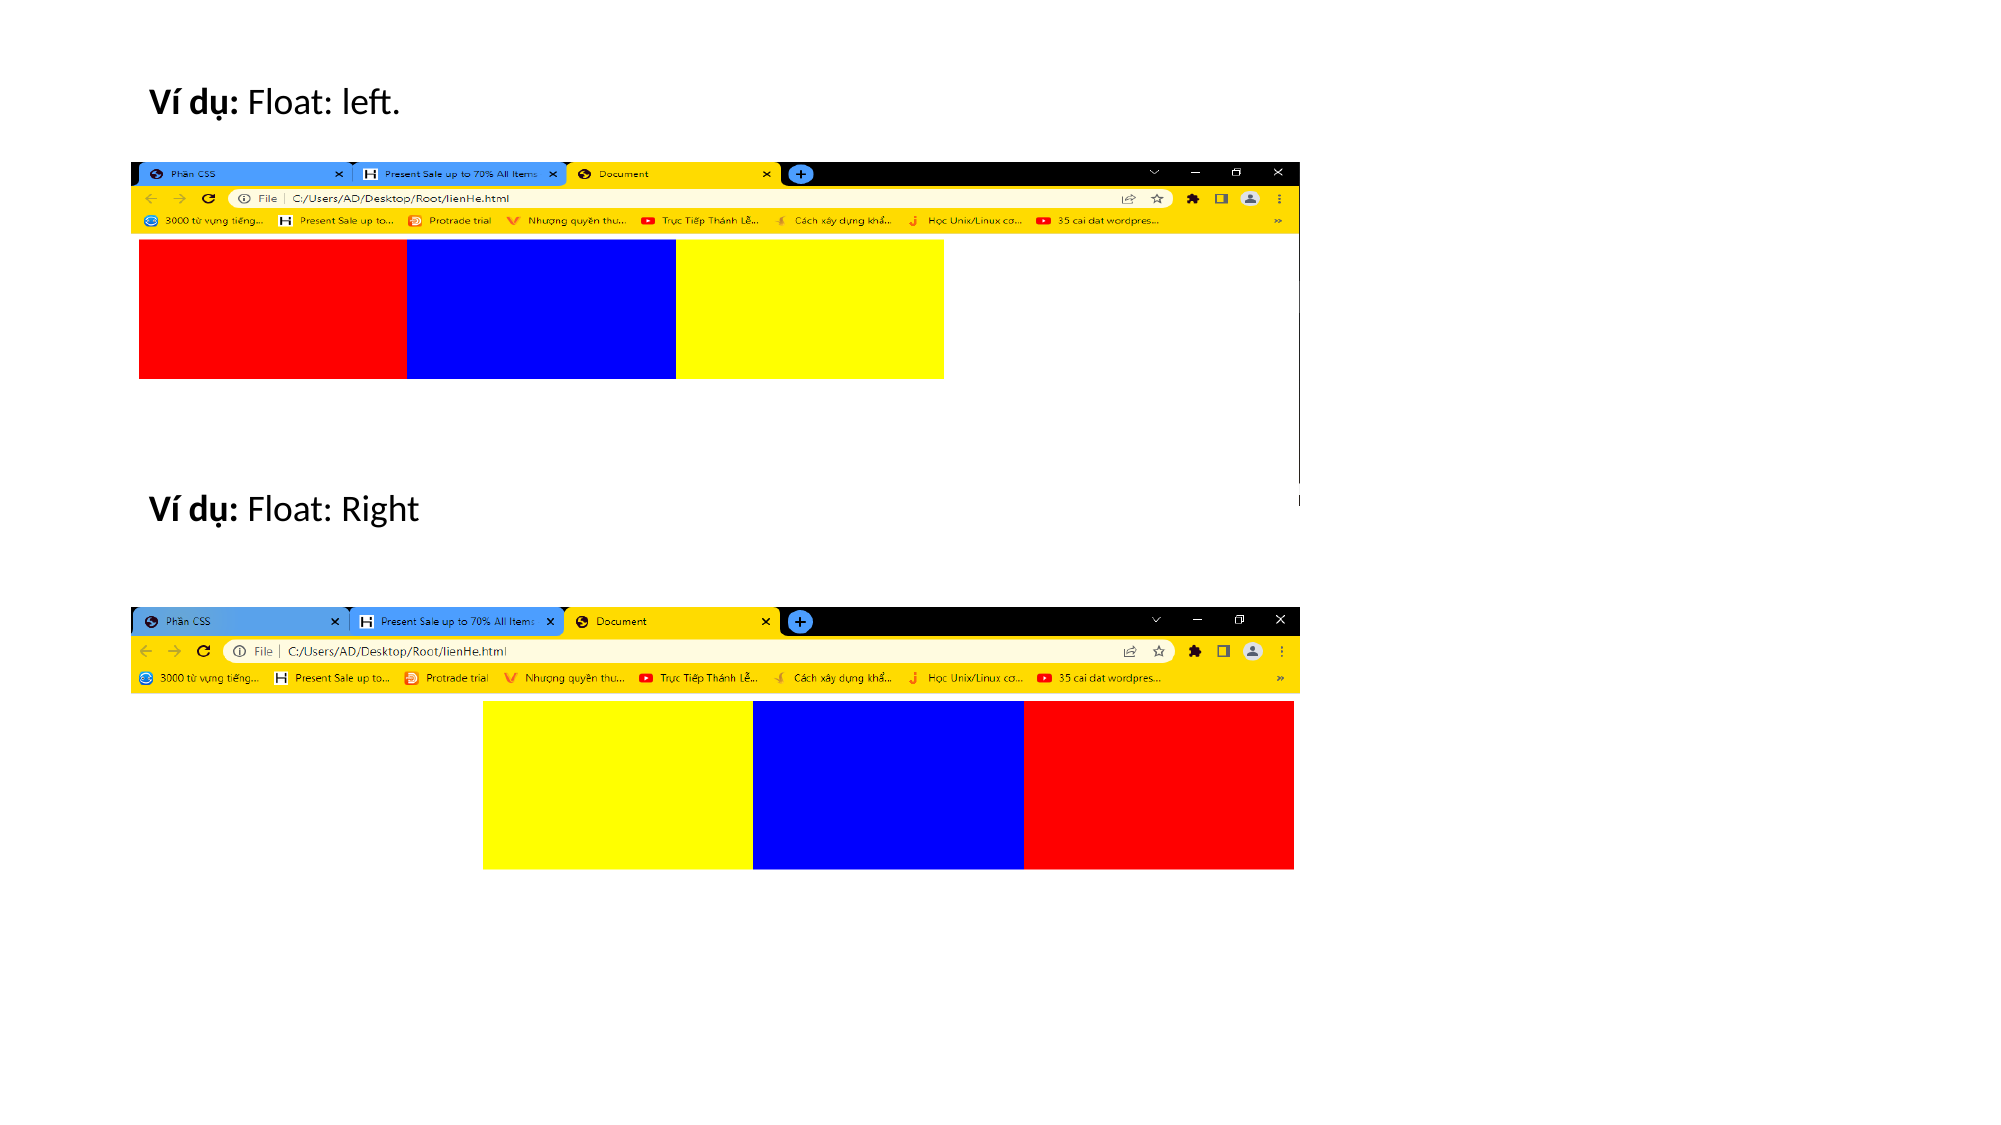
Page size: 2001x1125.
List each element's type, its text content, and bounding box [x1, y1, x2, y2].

text_box Ví dụ: Float: left. [134, 69, 417, 130]
text_box Ví dụ: Float: Right [134, 506, 435, 537]
picture [131, 607, 1300, 1035]
picture [131, 162, 1300, 506]
